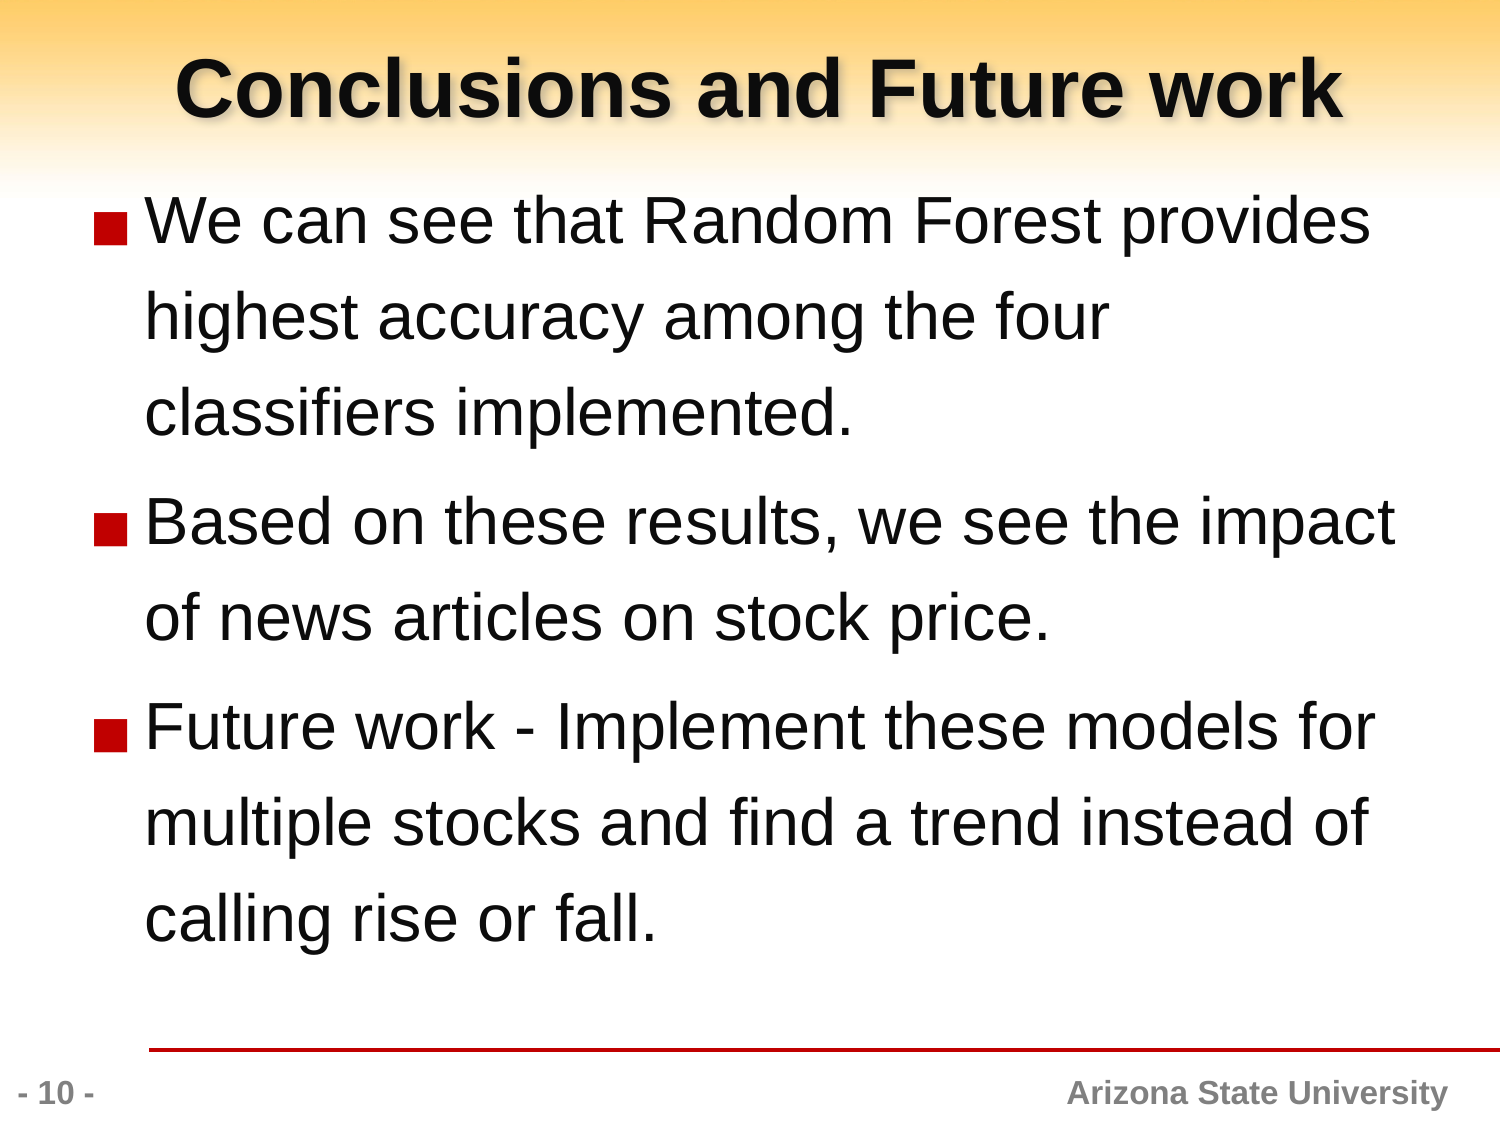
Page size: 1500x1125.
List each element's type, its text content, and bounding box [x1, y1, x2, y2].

title Conclusions and Future work [73, 18, 1424, 150]
picture [0, 0, 1500, 198]
slide_number - ‹#› - [0, 1064, 113, 1125]
list We can see that Random Forest provides highest accuracy among the four classifiers implemented. Based on these results, we see the impact of news articles on stock price. Future work - Implement these models for multiple stocks and find a trend instead of calling rise or fall. [73, 153, 1424, 991]
